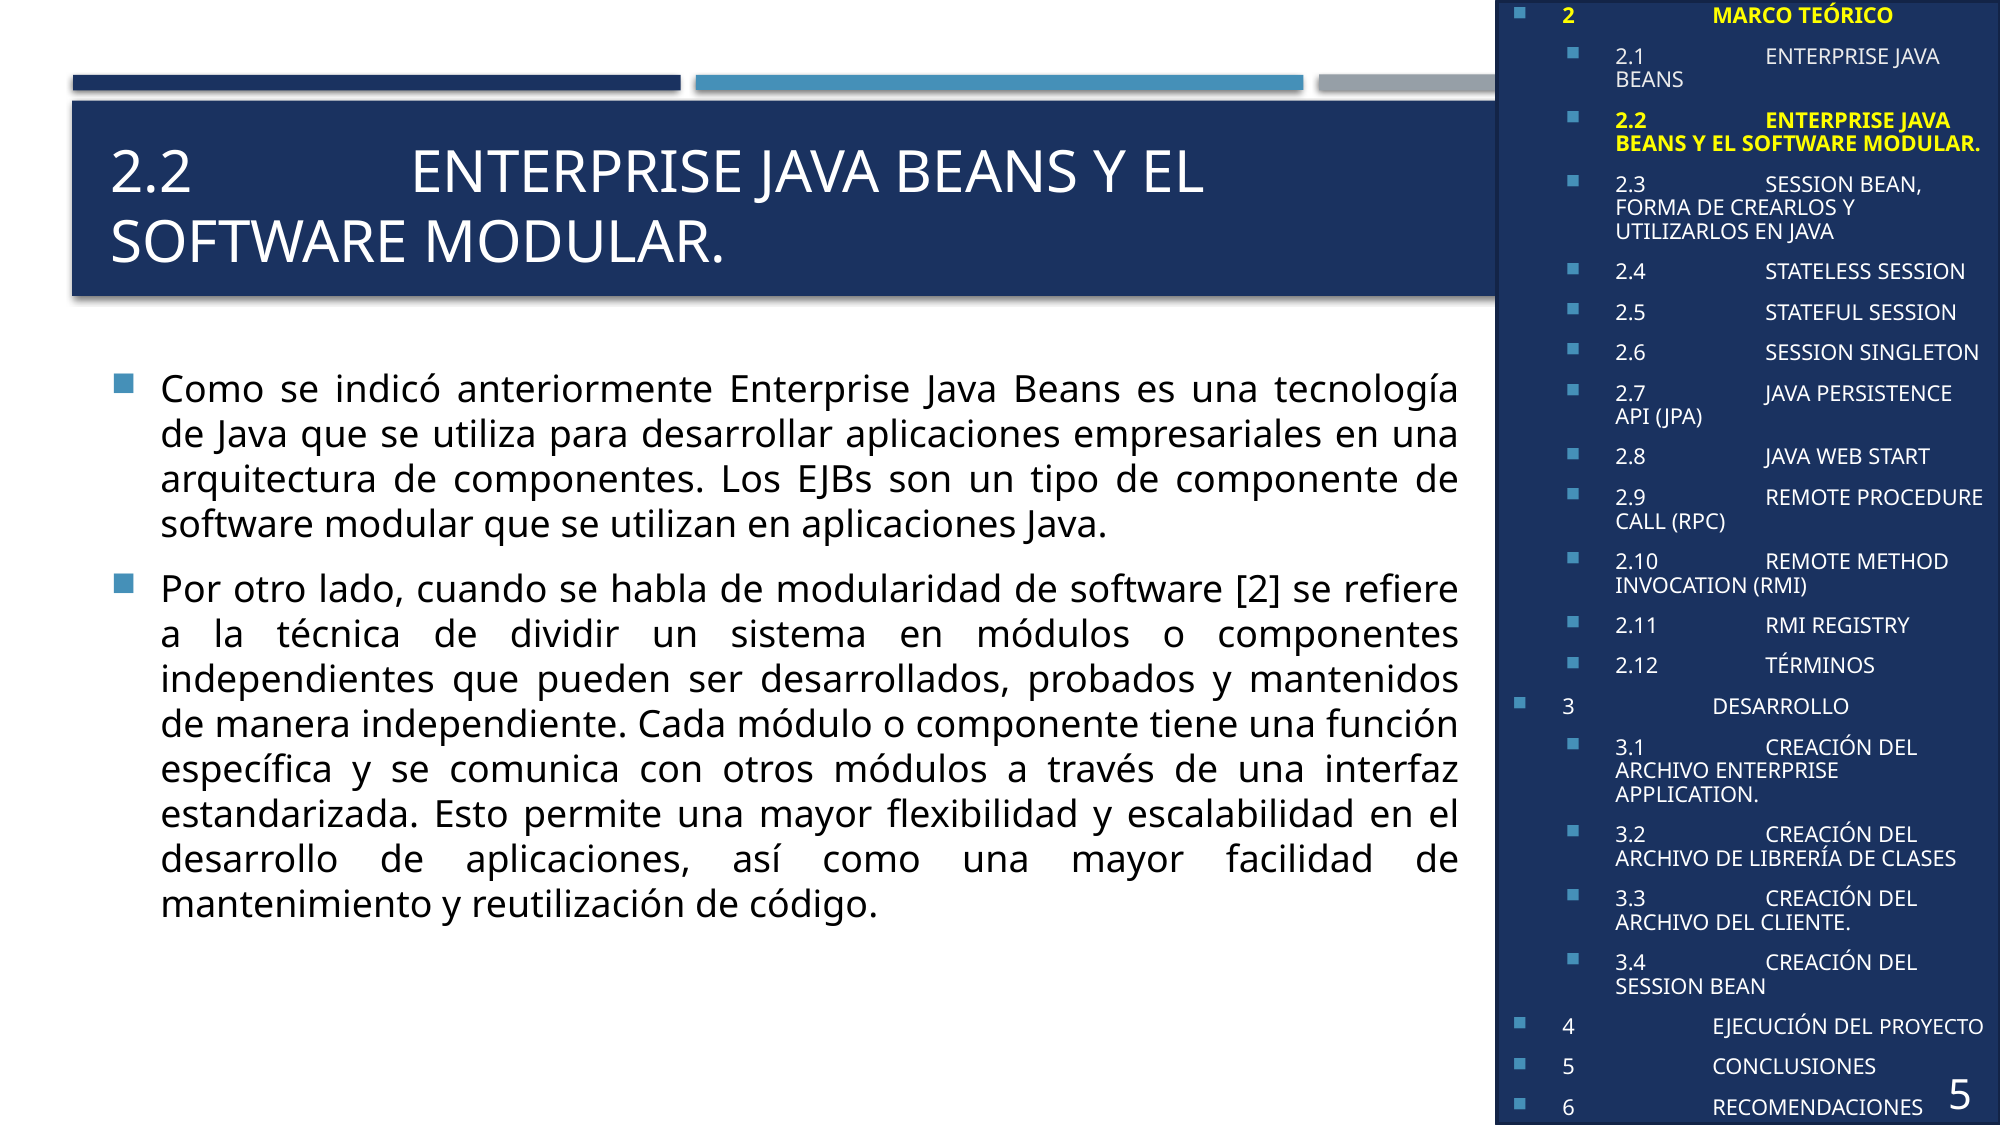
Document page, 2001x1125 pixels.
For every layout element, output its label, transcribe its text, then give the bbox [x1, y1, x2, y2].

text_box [1496, 0, 2000, 1125]
title 2.2 ENTERPRISE JAVA BEANS Y EL SOFTWARE MODULAR. [95, 115, 1490, 282]
list Como se indicó anteriormente Enterprise Java Beans es una tecnología de Java que se utiliza para desarrollar aplicaciones empresariales en una arquitectura de componentes. Los EJBs son un tipo de componente de software modular que se utilizan en aplicaciones Java. Por otro lado, cuando se habla de modularidad de software [2] se refiere a la técnica de dividir un sistema en módulos o componentes independientes que pueden ser desarrollados, probados y mantenidos de manera independiente. Cada módulo o componente tiene una función específica y se comunica con otros módulos a través de una interfaz estandarizada. Esto permite una mayor flexibilidad y escalabilidad en el desarrollo de aplicaciones, así como una mayor facilidad de mantenimiento y reutilización de código. [95, 357, 1476, 962]
